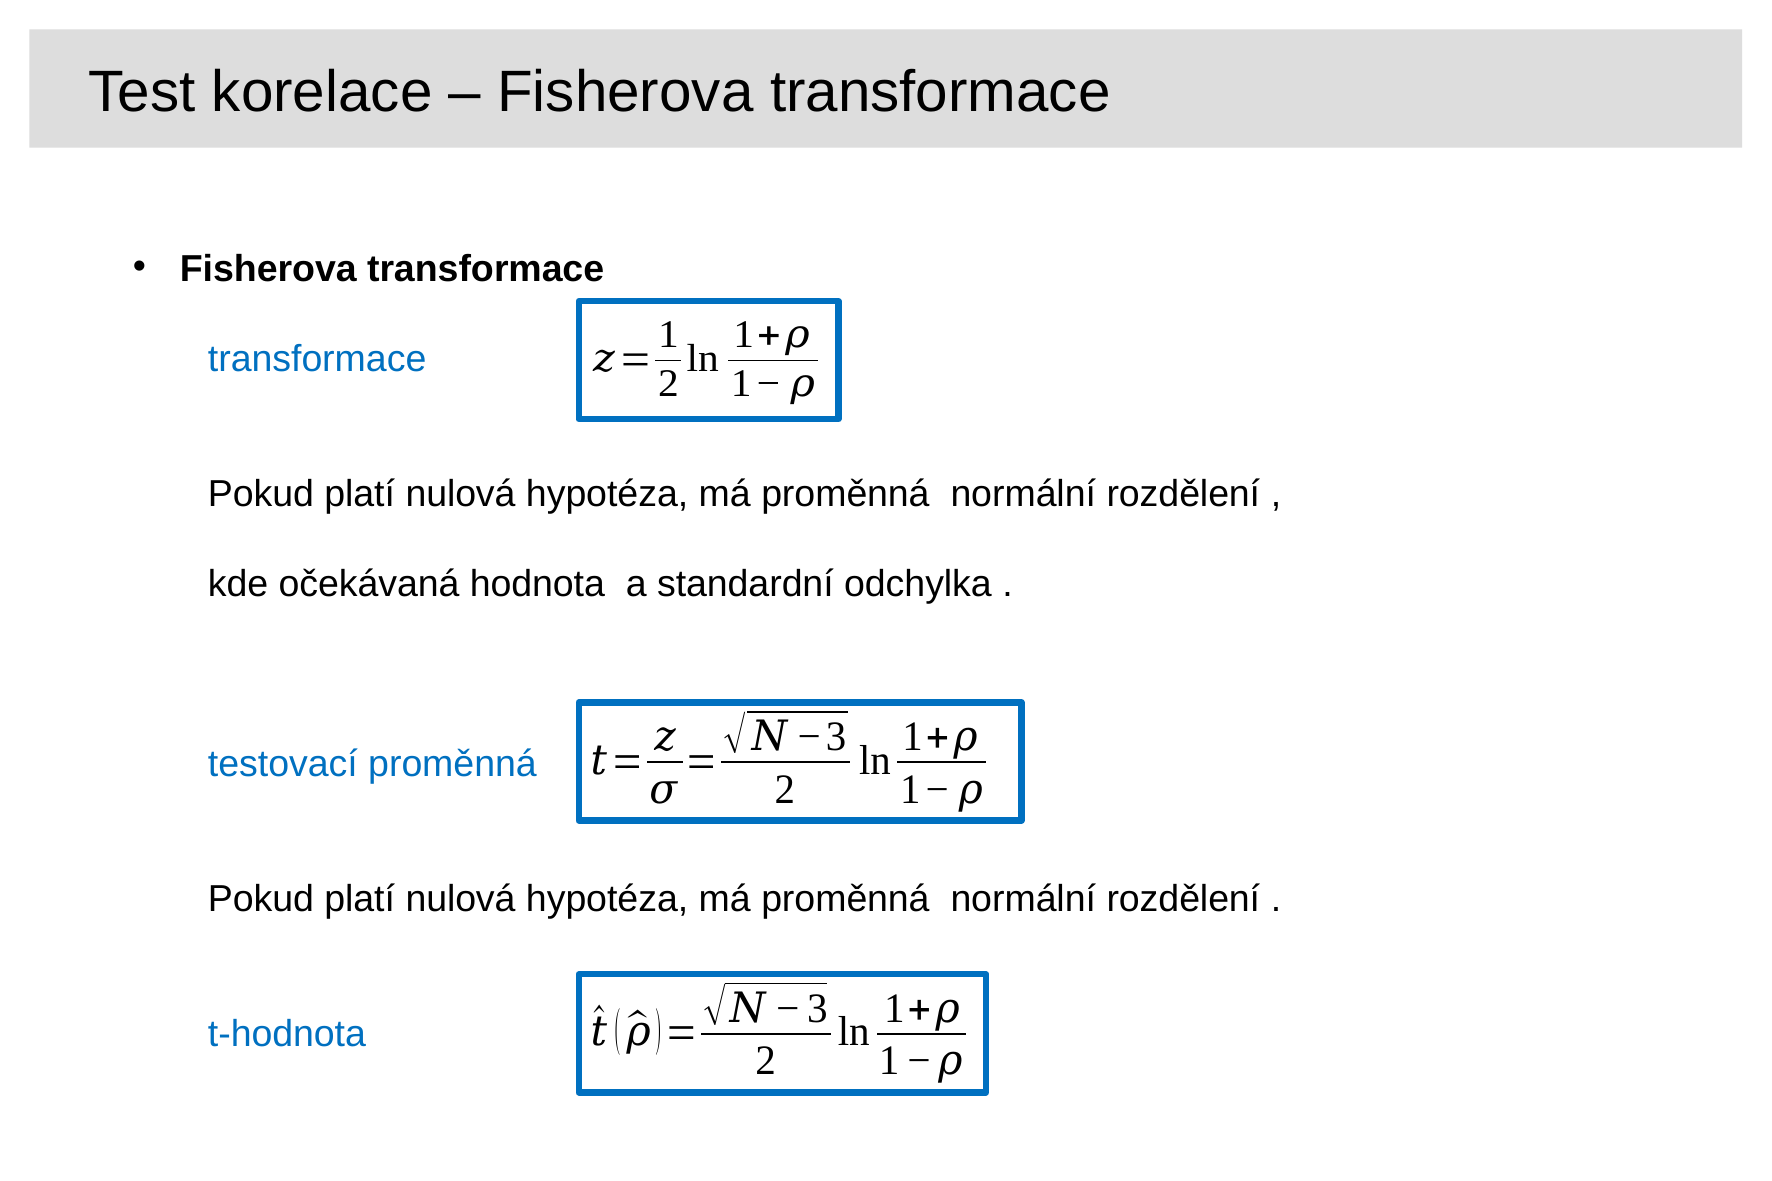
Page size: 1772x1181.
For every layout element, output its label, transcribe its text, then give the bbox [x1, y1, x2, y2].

text_box Test korelace – Fisherova transformace [29, 29, 1743, 148]
text_box [578, 301, 839, 420]
text_box [578, 702, 1022, 821]
text_box [578, 974, 987, 1093]
